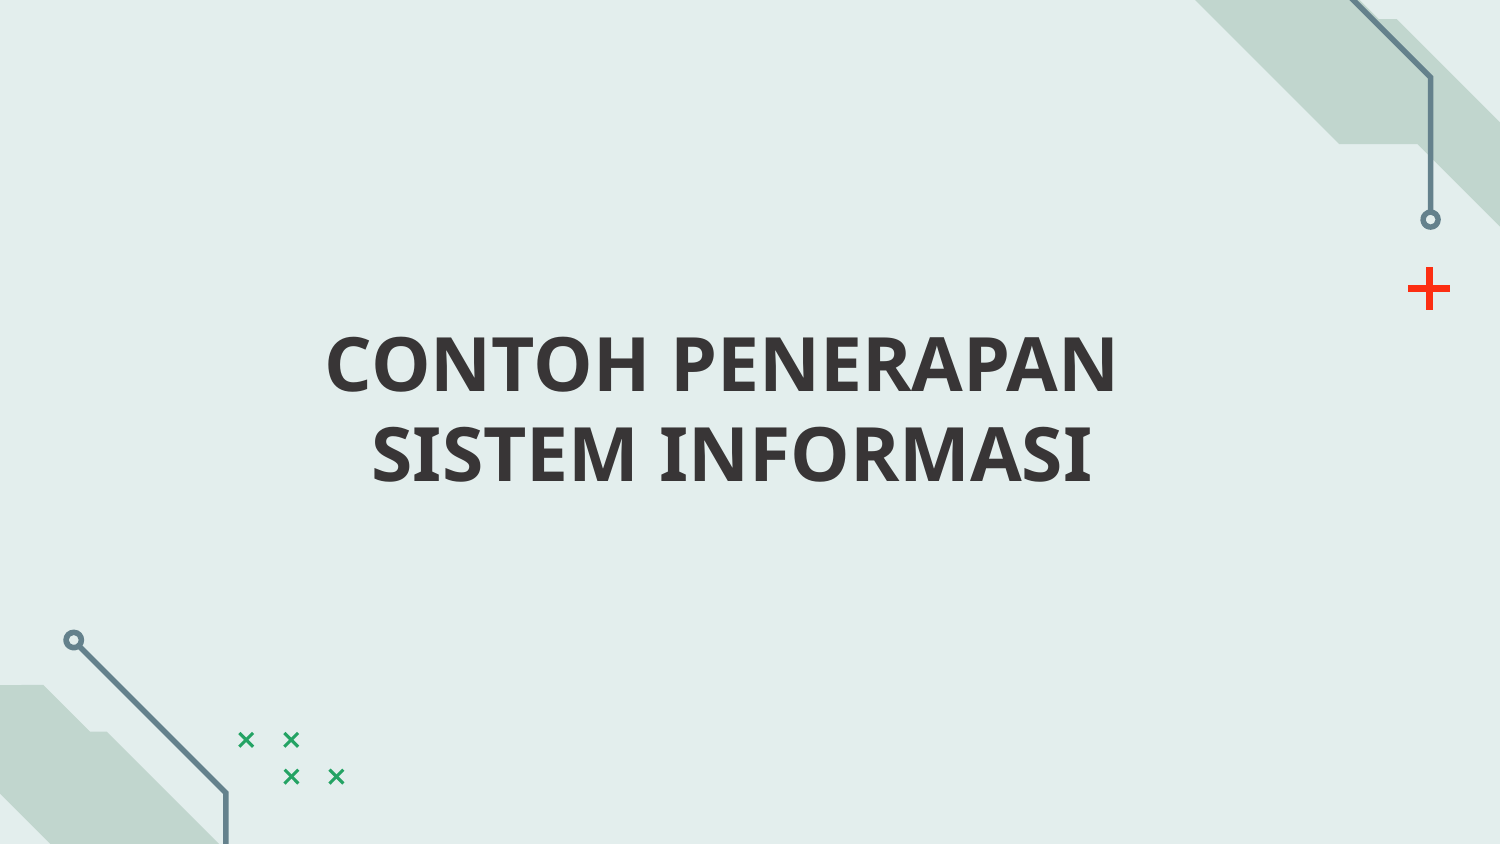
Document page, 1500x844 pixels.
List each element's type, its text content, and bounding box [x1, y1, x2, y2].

title CONTOH PENERAPAN SISTEM INFORMASI [100, 301, 1365, 399]
